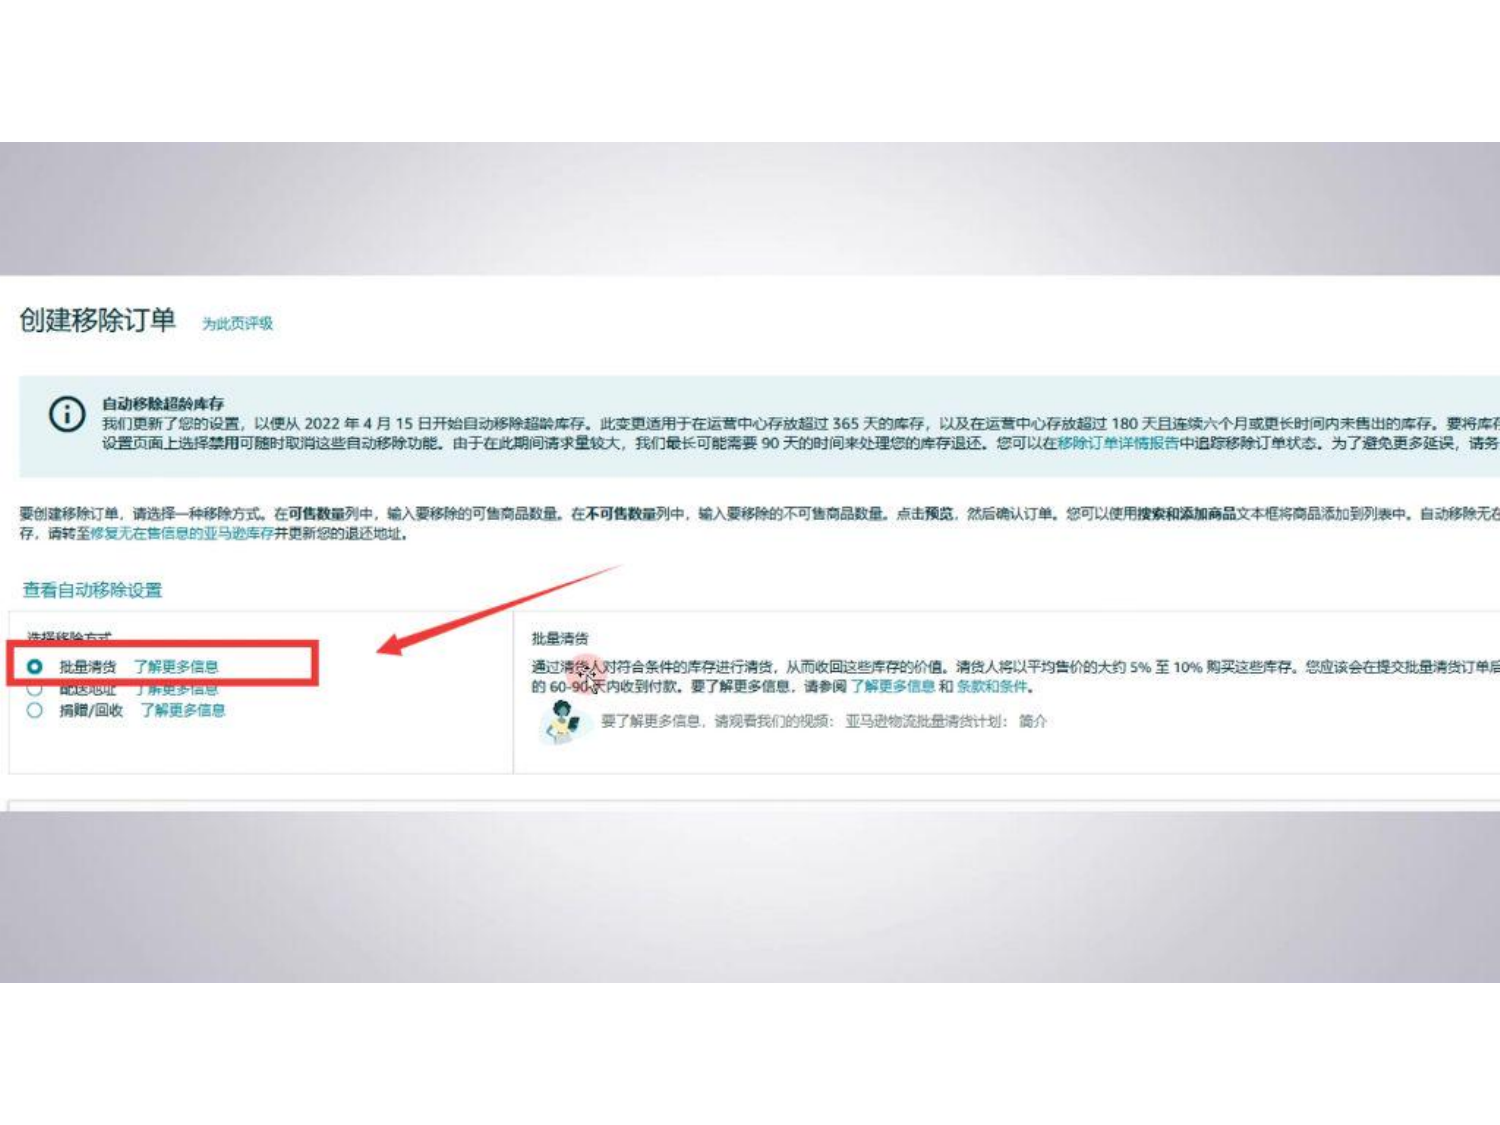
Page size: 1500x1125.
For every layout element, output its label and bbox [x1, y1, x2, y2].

picture [0, 141, 1500, 984]
